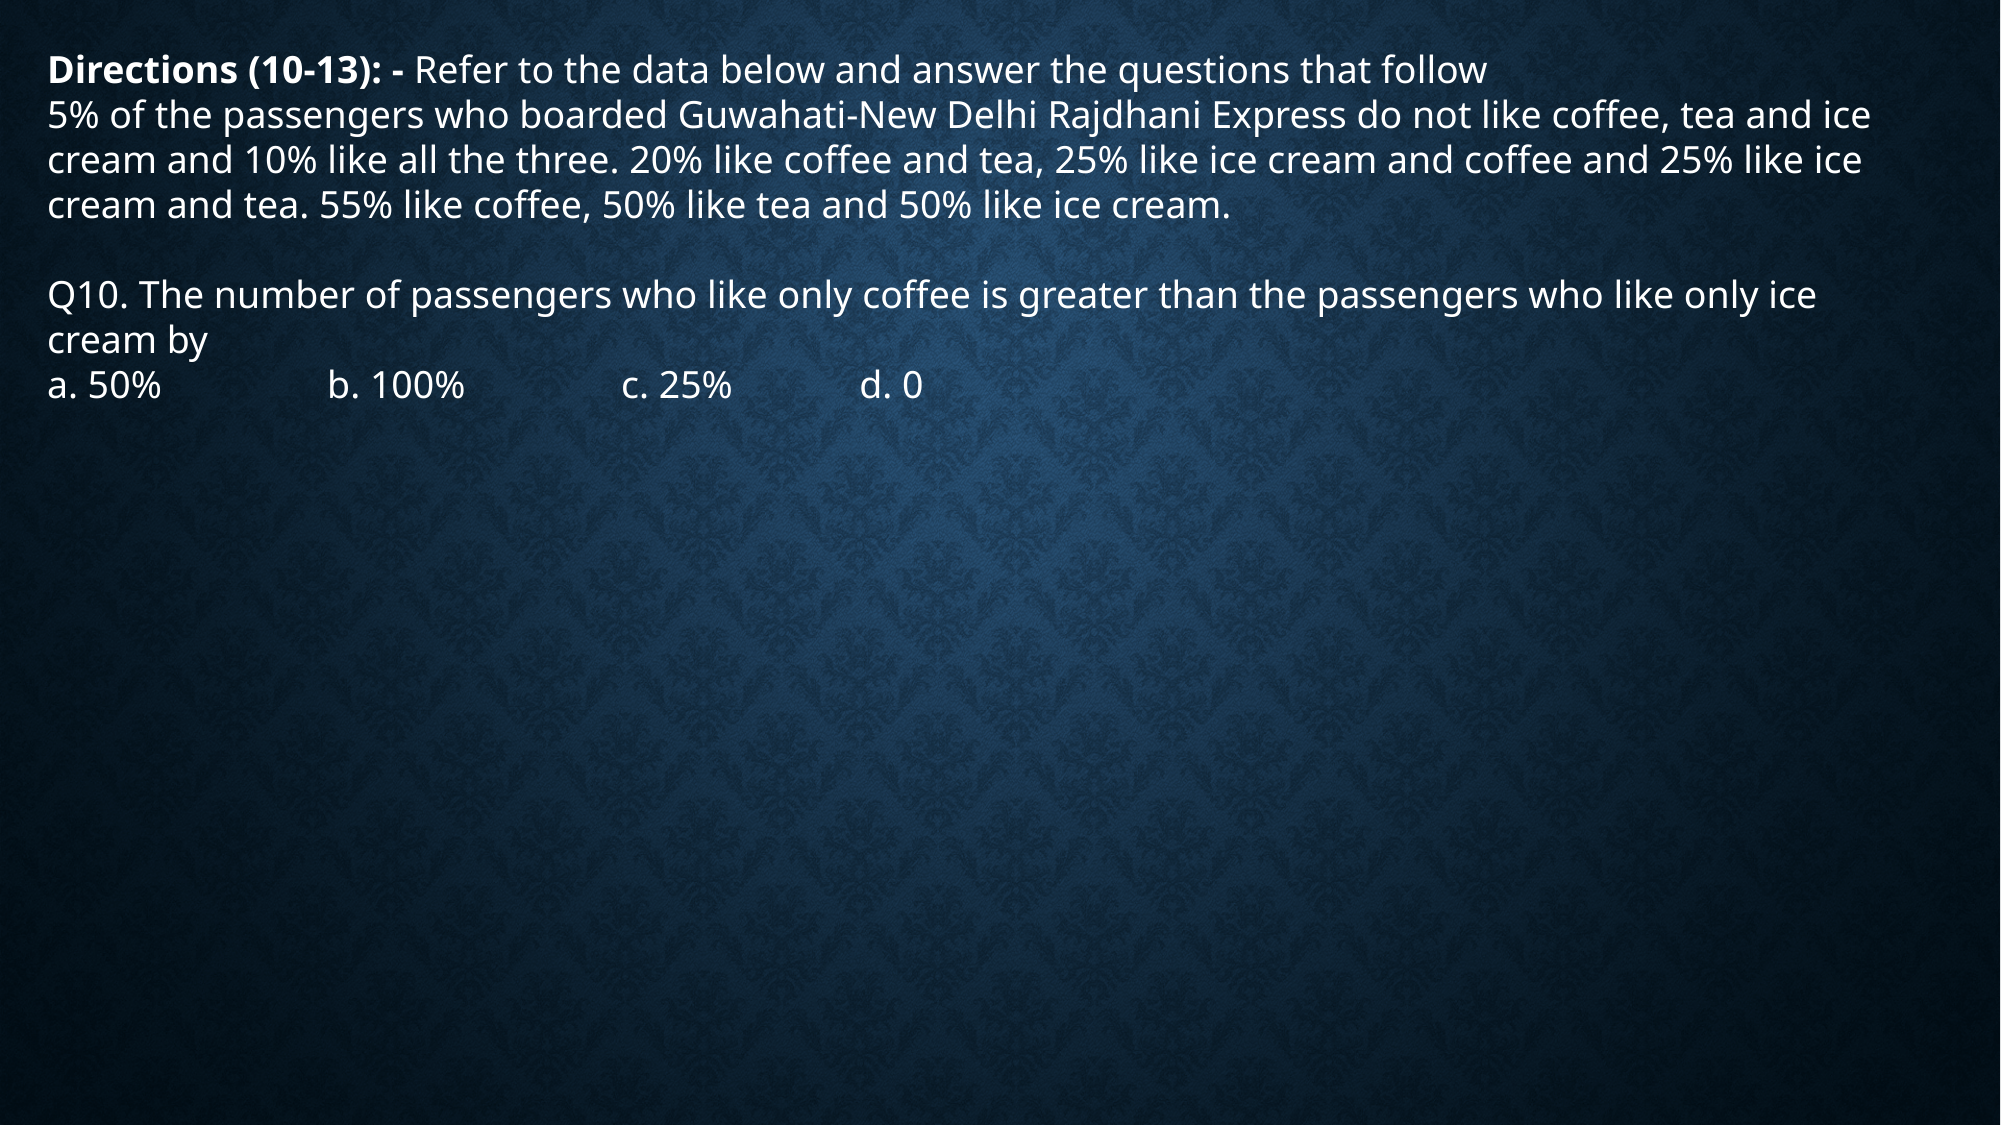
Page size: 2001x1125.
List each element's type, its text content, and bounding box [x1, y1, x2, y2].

text_box Directions (10-13): - Refer to the data below and answer the questions that follow 5% of the passengers who boarded Guwahati-New Delhi Rajdhani Express do not like coffee, tea and ice cream and 10% like all the three. 20% like coffee and tea, 25% like ice cream and coffee and 25% like ice cream and tea. 55% like coffee, 50% like tea and 50% like ice cream. Q10. The number of passengers who like only coffee is greater than the passengers who like only ice cream by a. 50% b. 100% c. 25% d. 0 [32, 38, 1936, 594]
